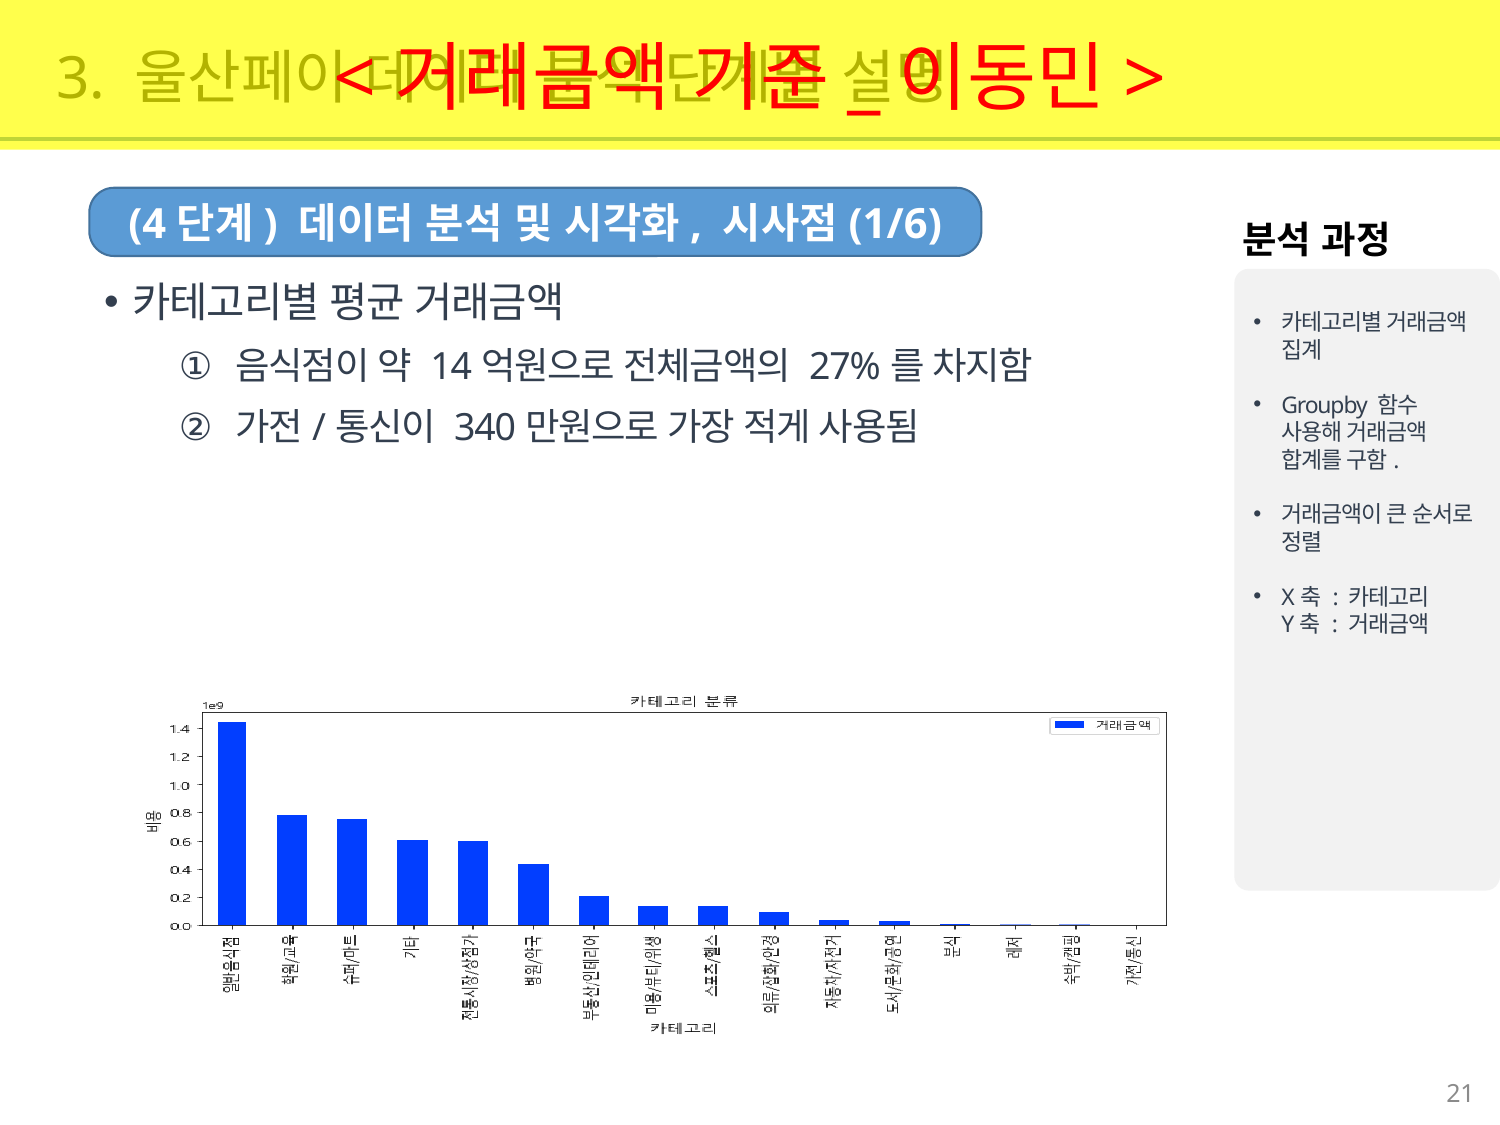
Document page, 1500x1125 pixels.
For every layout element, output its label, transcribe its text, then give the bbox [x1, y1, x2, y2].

text_box (4단계) 데이터 분석 및 시각화, 시사점(1/6) [88, 186, 983, 258]
text_box [136, 690, 1175, 1042]
text_box 분석 과정 [1227, 208, 1406, 268]
text_box 카테고리별 거래금액 집계 Groupby 함수 사용해 거래금액 합계를 구함. 거래금액이 큰 순서로 정렬 X축 : 카테고리 Y축 : 거래금액 [1233, 267, 1500, 892]
list 카테고리별 평균 거래금액 [89, 273, 1222, 342]
text_box 음식점이 약 14억원으로 전체금액의 27%를 차지함 가전/통신이 340만원으로 가장 적게 사용됨 [89, 342, 1222, 678]
text_box <거래금액 기준_이동민> [0, 0, 1500, 151]
